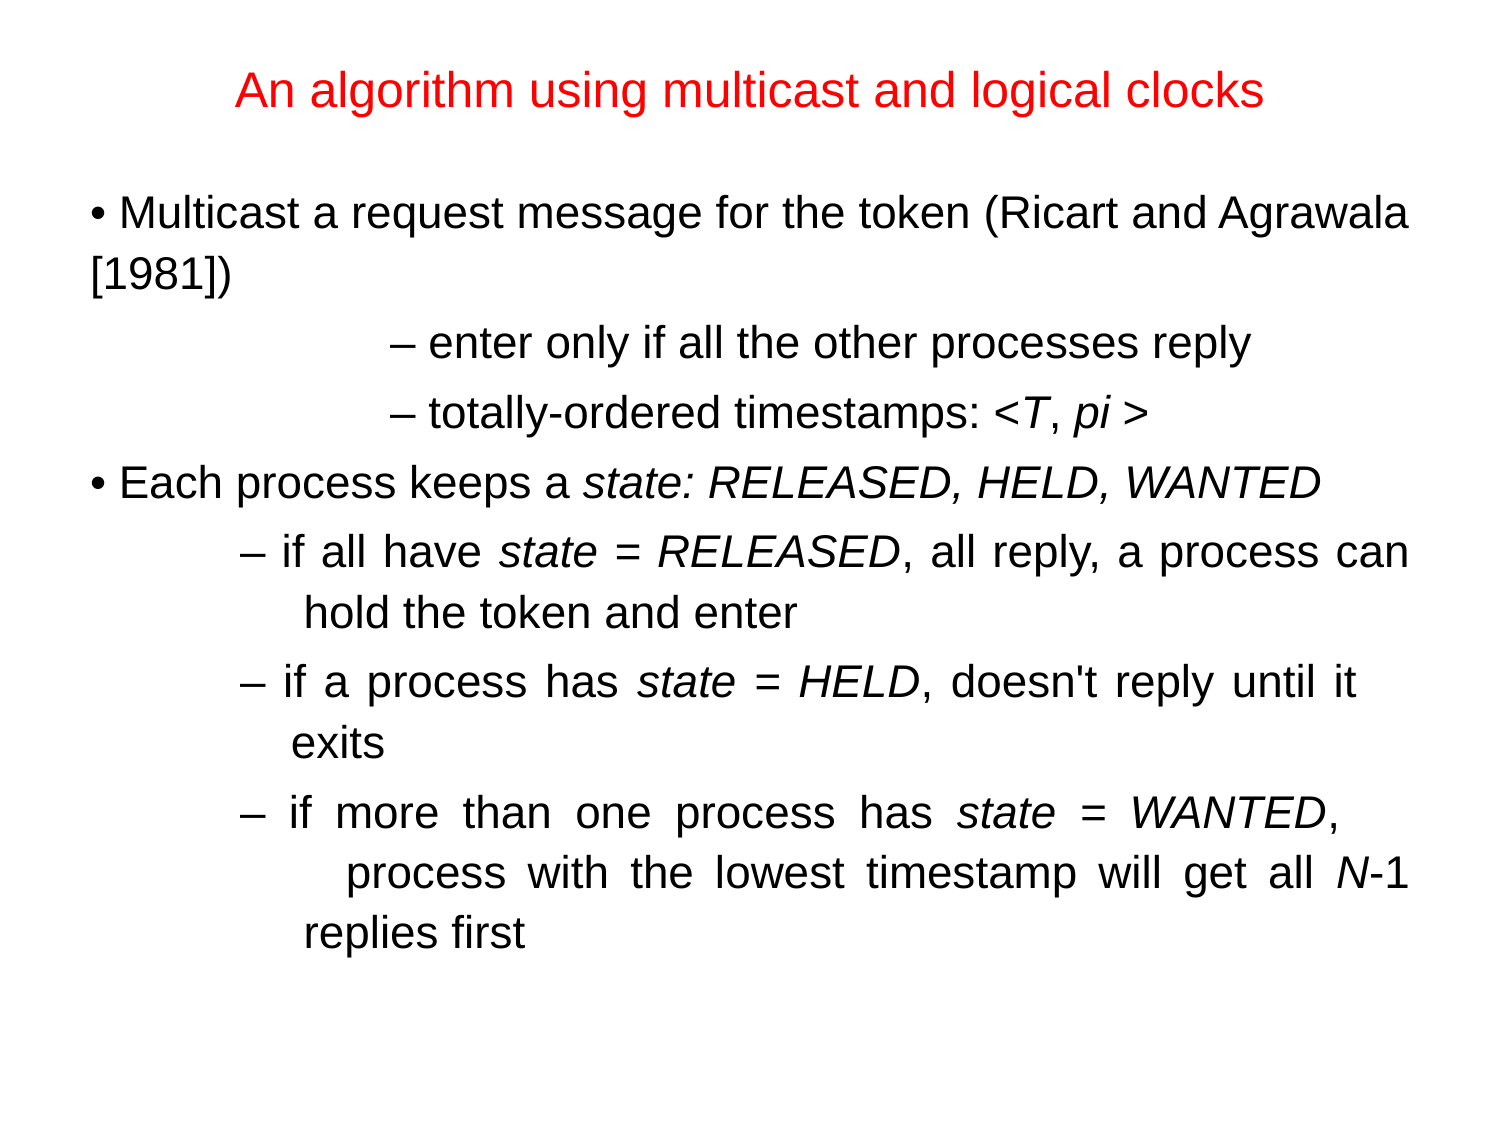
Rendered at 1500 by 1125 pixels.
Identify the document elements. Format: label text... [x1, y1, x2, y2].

list • Multicast a request message for the token (Ricart and Agrawala [1981]) – enter only if all the other processes reply – totally-ordered timestamps: <T, pi > • Each process keeps a state: RELEASED, HELD, WANTED – if all have state = RELEASED, all reply, a process can hold the token and enter – if a process has state = HELD, doesn't reply until it exits – if more than one process has state = WANTED, process with the lowest timestamp will get all N-1 replies first [75, 170, 1425, 975]
title An algorithm using multicast and logical clocks [75, 12, 1425, 163]
